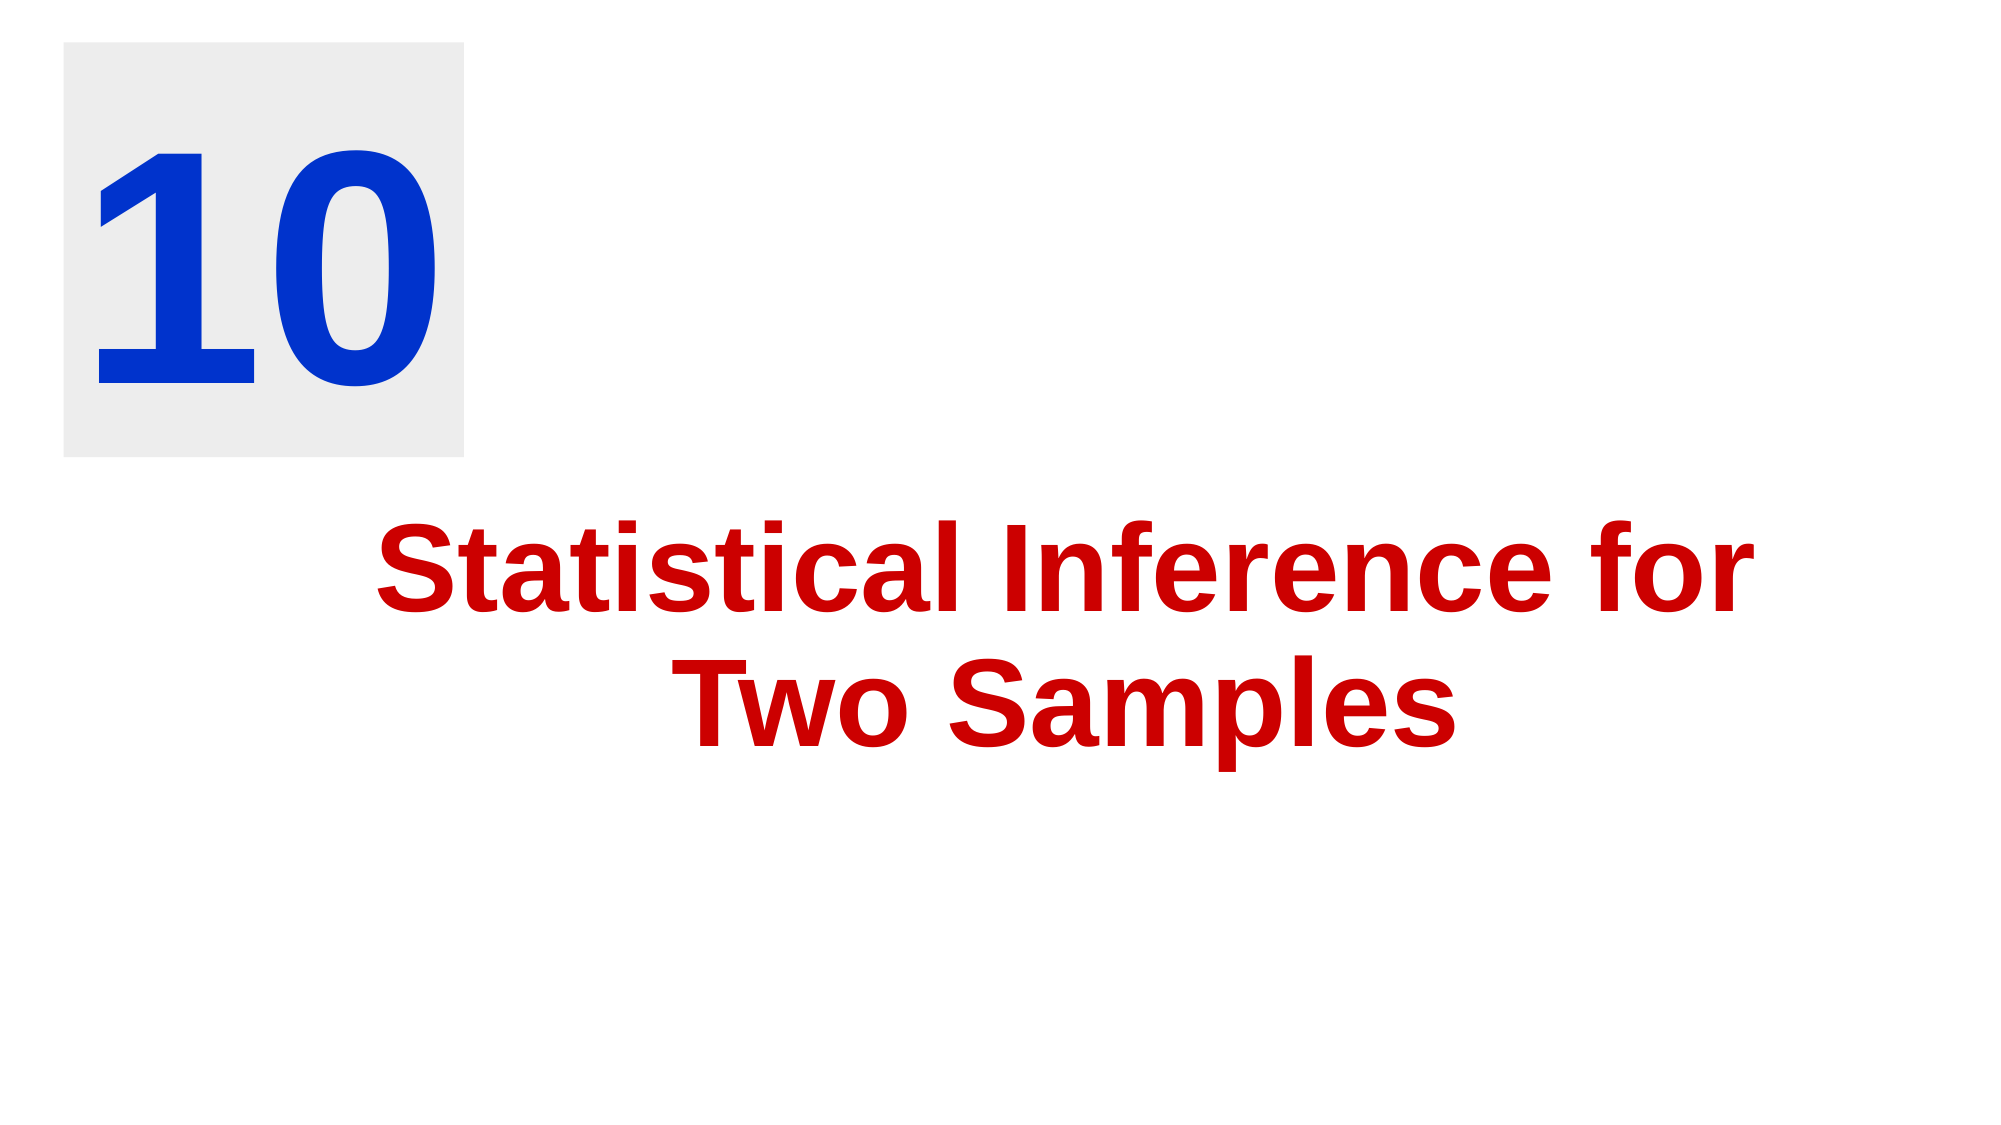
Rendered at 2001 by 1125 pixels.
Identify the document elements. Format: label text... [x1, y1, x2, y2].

title Statistical Inference for Two Samples [316, 389, 1817, 782]
text_box 10 [63, 42, 464, 458]
